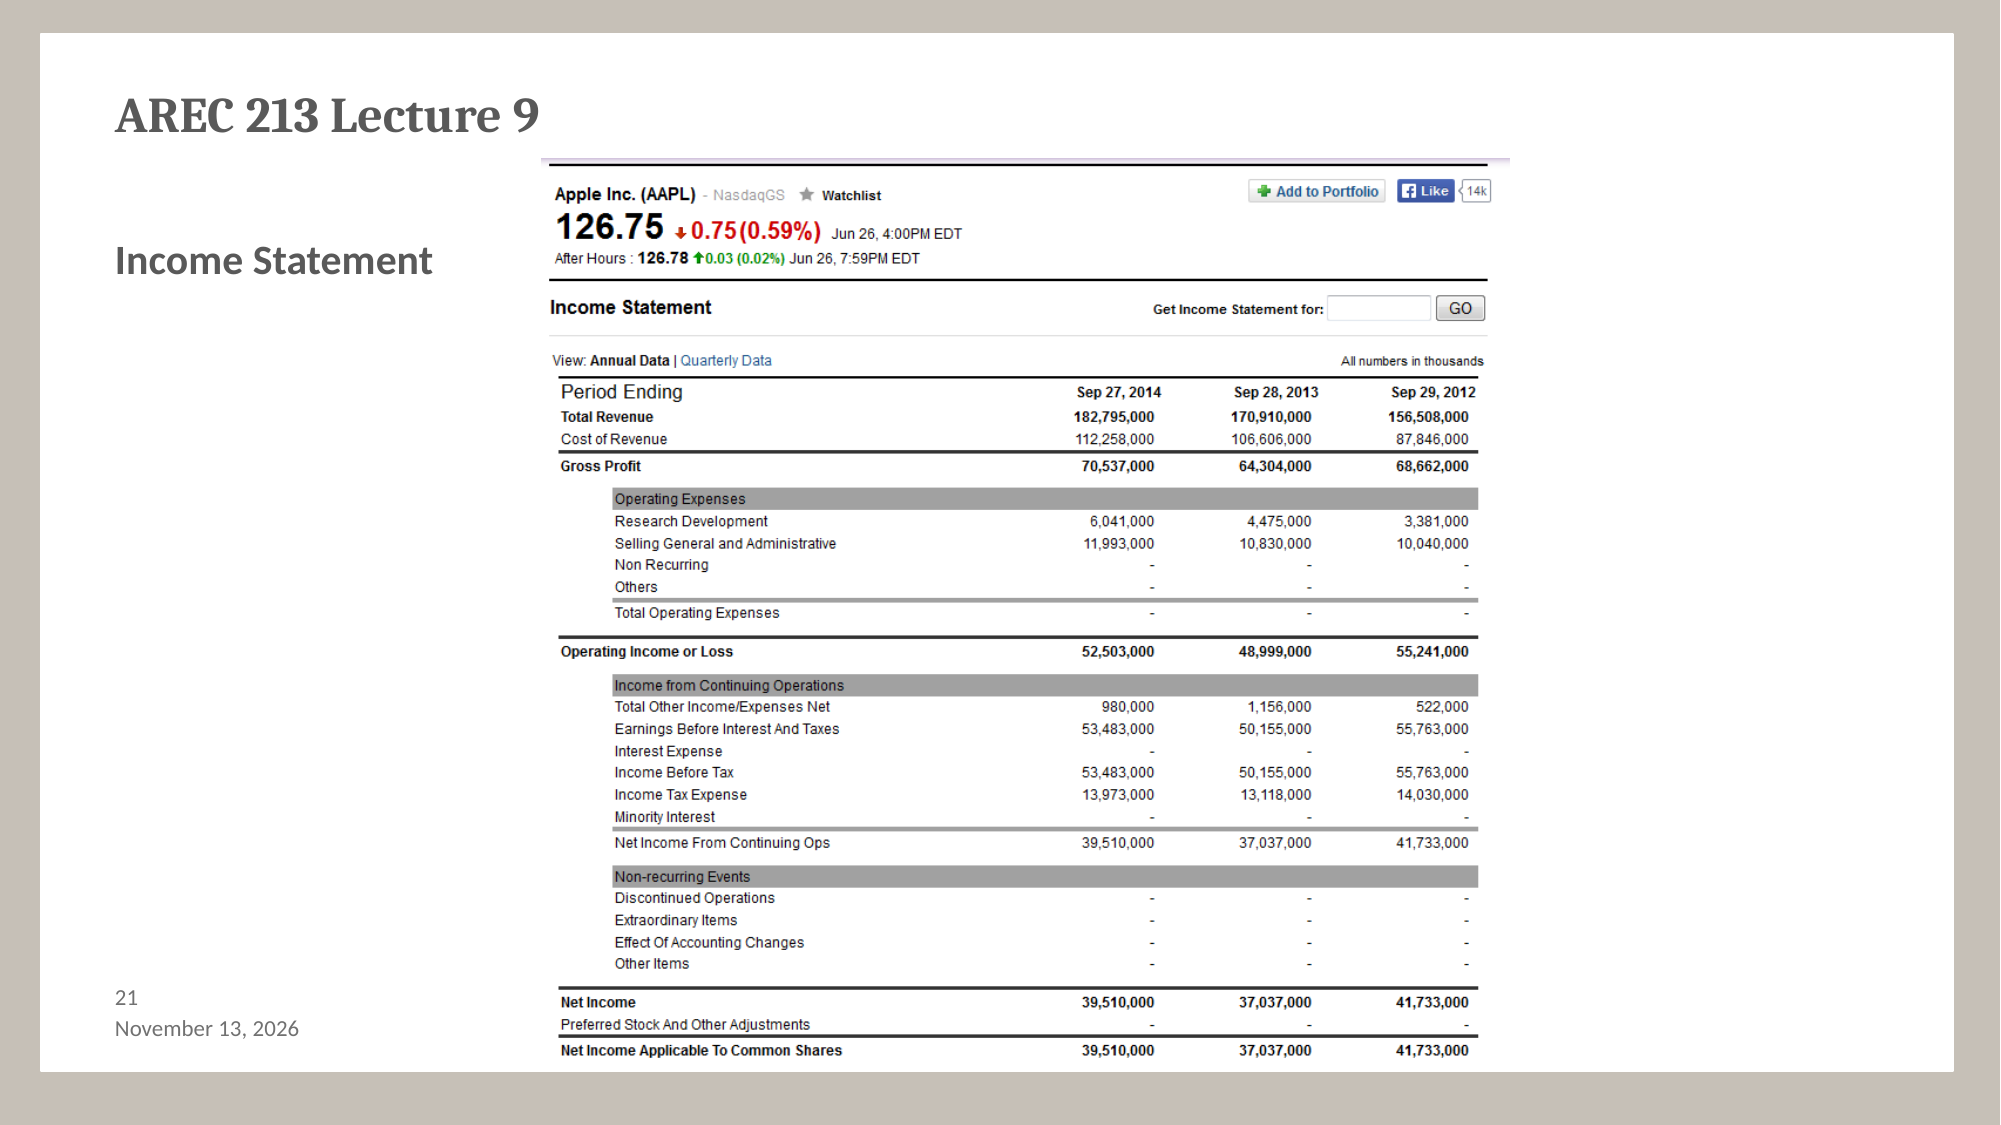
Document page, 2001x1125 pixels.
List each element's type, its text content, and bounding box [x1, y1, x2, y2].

list Income Statement [99, 224, 500, 878]
slide_number 20 [99, 982, 180, 1013]
title AREC 213 Lecture 9 [99, 75, 1900, 188]
picture [541, 158, 1510, 1072]
text_box [41, 33, 1953, 1072]
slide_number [99, 1012, 500, 1043]
